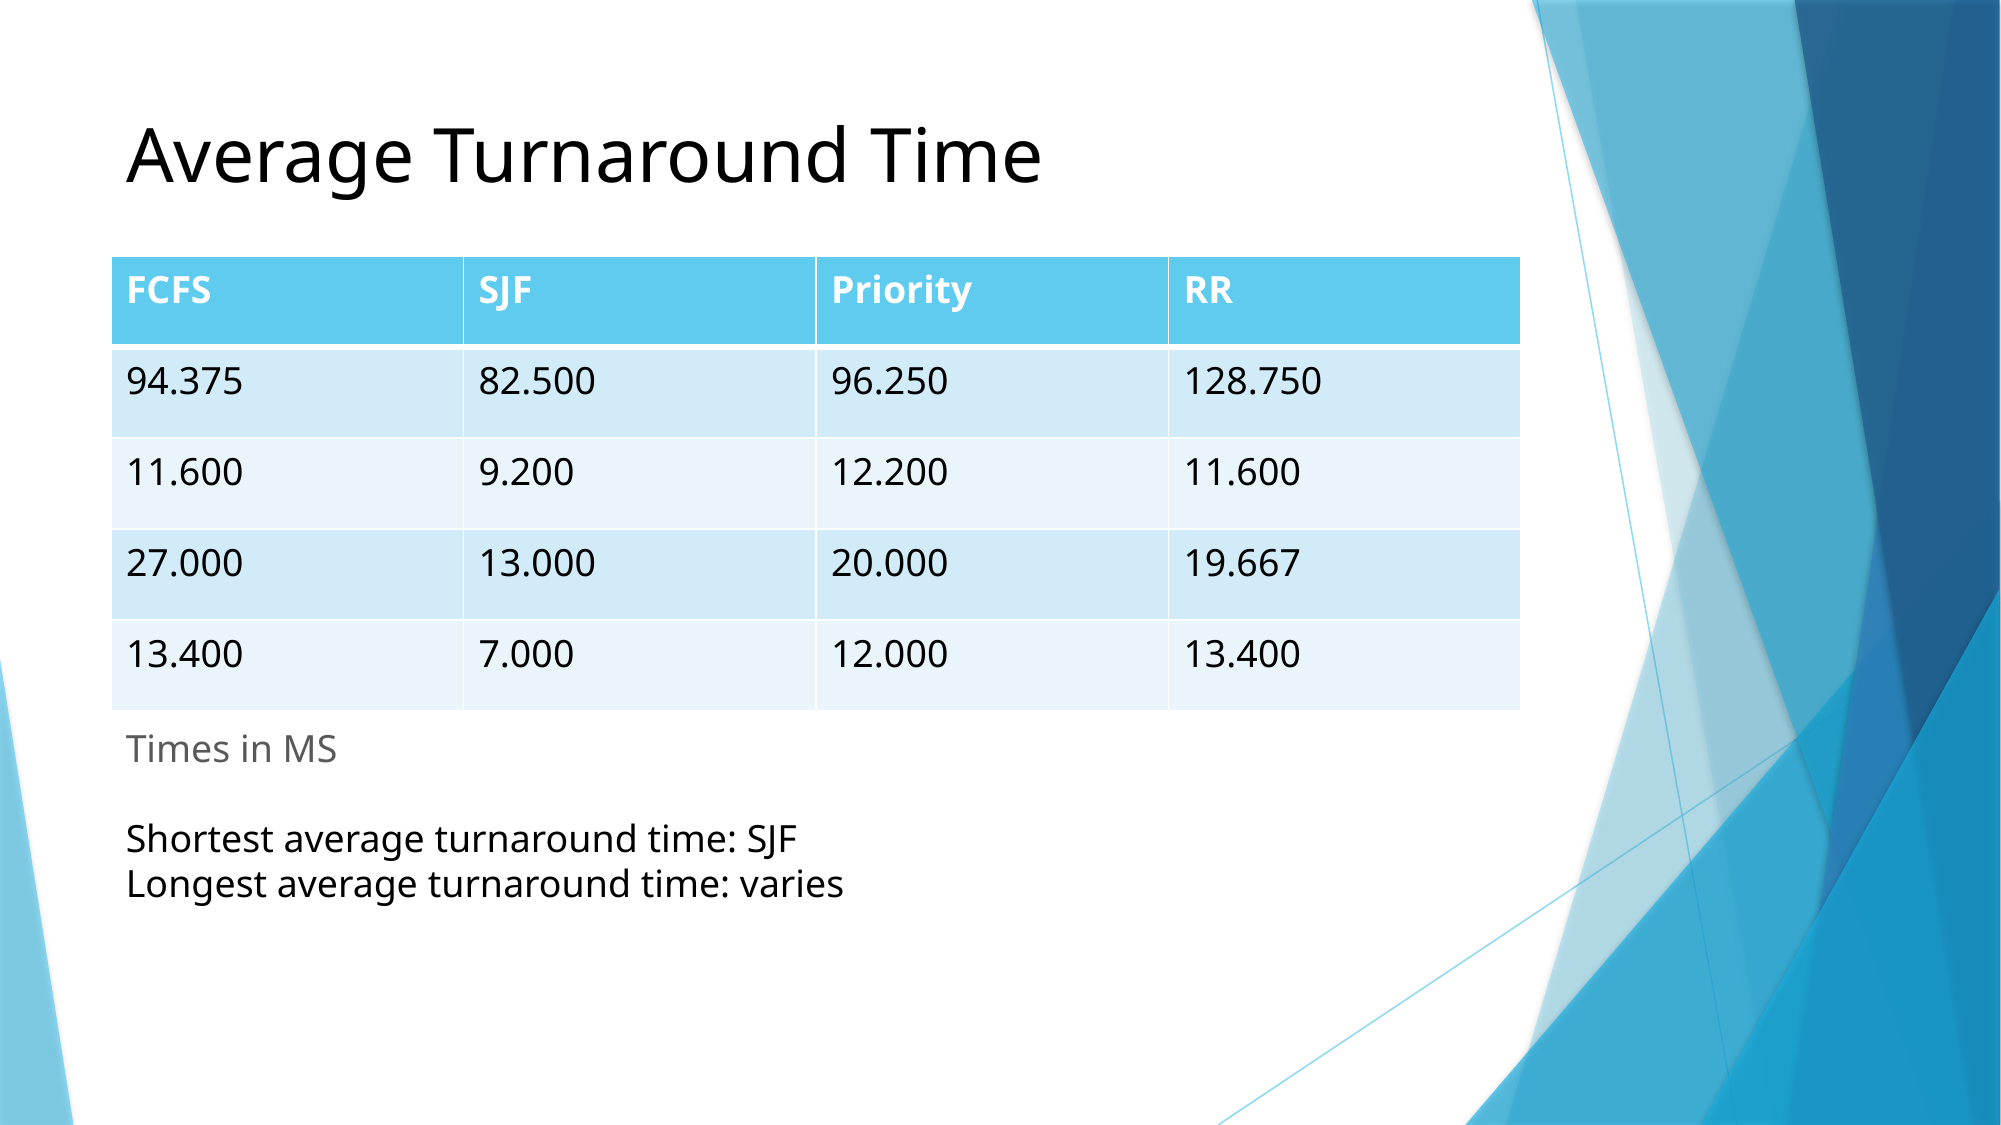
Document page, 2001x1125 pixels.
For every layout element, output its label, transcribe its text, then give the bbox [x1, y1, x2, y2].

table_cell 11.600 [112, 439, 463, 528]
table_header Priority [817, 257, 1168, 344]
table_cell 13.000 [464, 530, 815, 619]
table_cell 20.000 [817, 530, 1168, 619]
table_cell 128.750 [1169, 350, 1520, 437]
table_cell 27.000 [112, 530, 463, 619]
table_cell 12.200 [817, 439, 1168, 528]
table_cell 94.375 [112, 350, 463, 437]
table_cell 13.400 [1169, 621, 1520, 710]
table_cell 11.600 [1169, 439, 1520, 528]
table_header FCFS [112, 257, 463, 344]
table_cell 9.200 [464, 439, 815, 528]
table_header SJF [464, 257, 815, 344]
table_cell 96.250 [817, 350, 1168, 437]
text_box Times in MS Shortest average turnaround time: SJF Longest average turnaround time: varies [111, 717, 1000, 913]
title Average Turnaround Time [111, 99, 1522, 255]
table_cell 82.500 [464, 350, 815, 437]
table_cell 7.000 [464, 621, 815, 710]
table_header RR [1169, 257, 1520, 344]
table_cell 19.667 [1169, 530, 1520, 619]
table_cell 12.000 [817, 621, 1168, 710]
table_cell 13.400 [112, 621, 463, 710]
